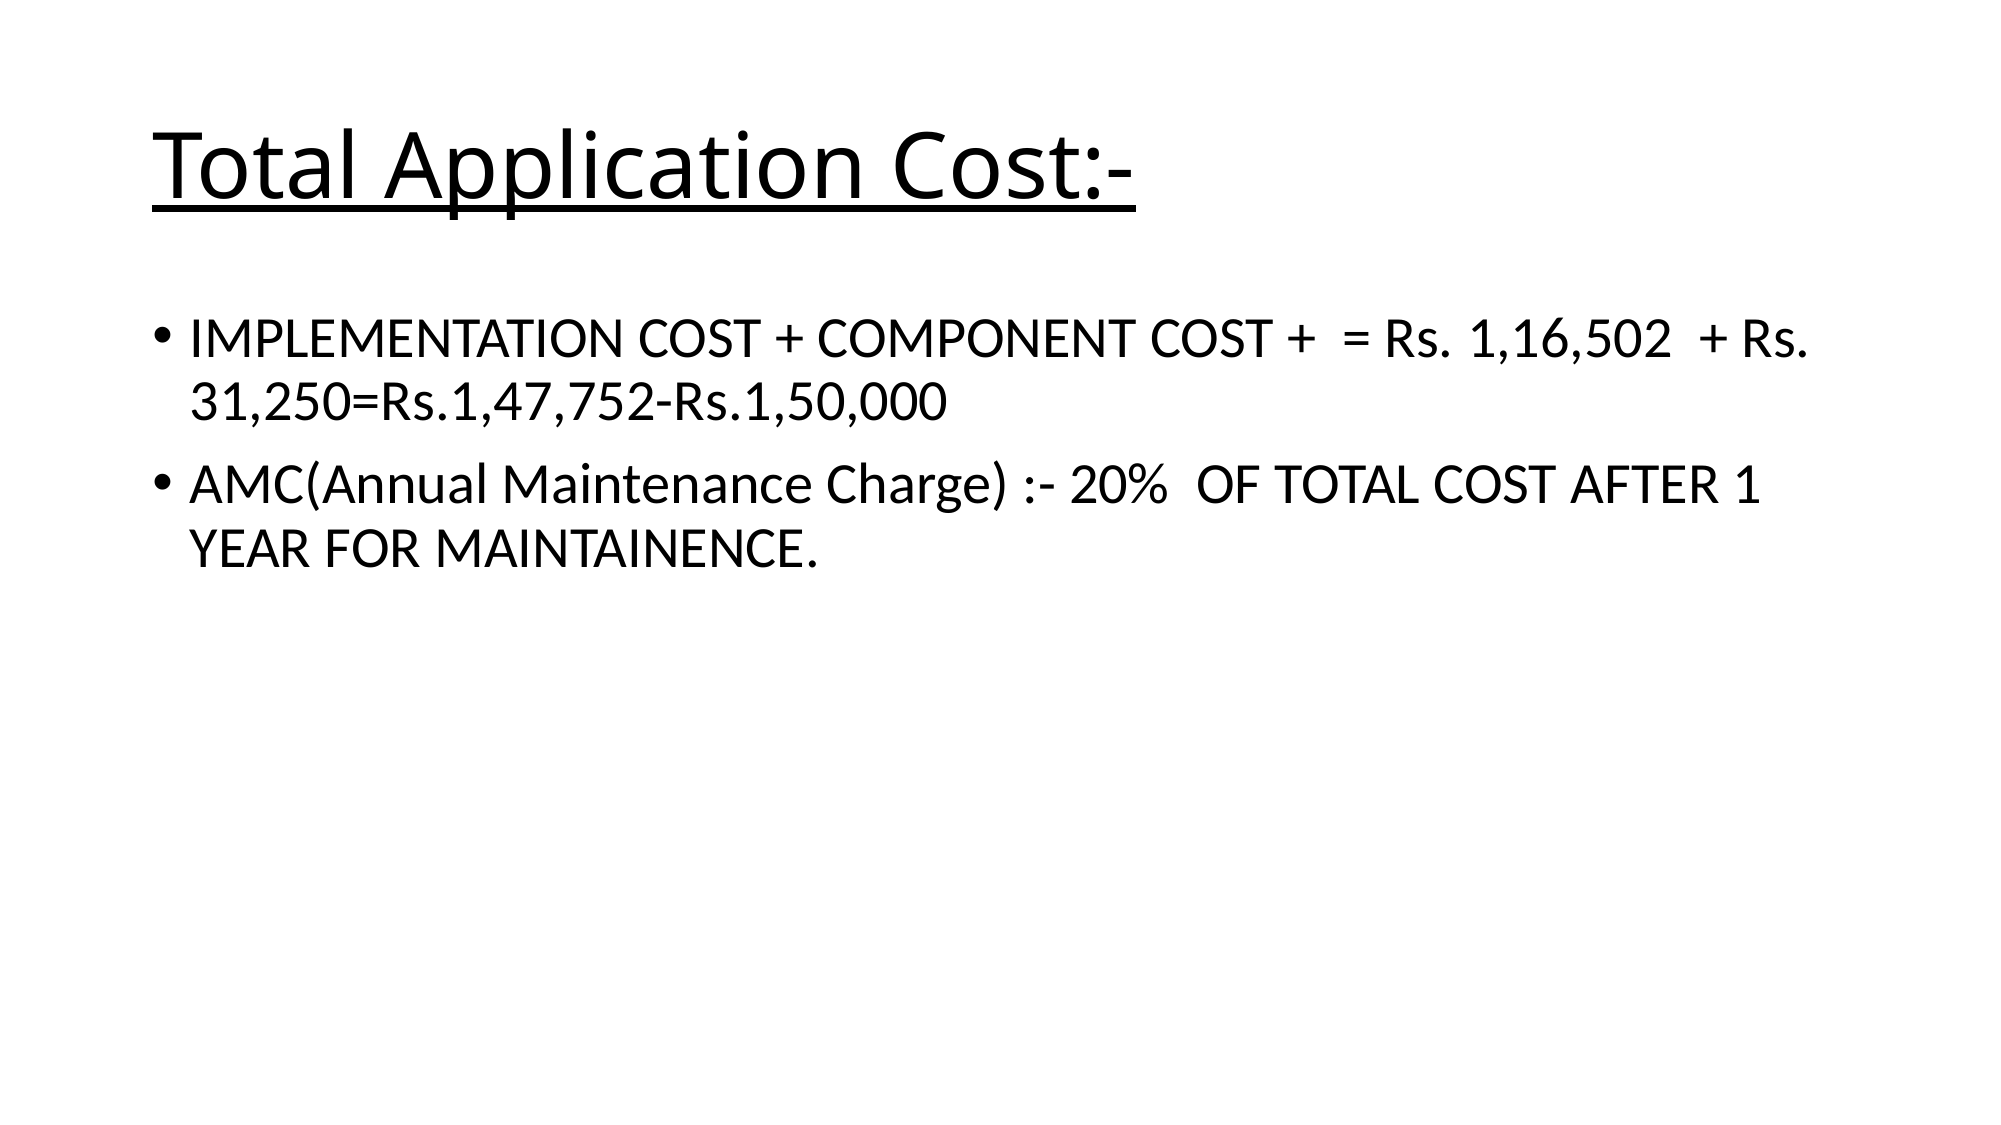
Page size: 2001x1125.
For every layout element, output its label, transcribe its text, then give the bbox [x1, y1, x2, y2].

title Total Application Cost:- [137, 59, 1863, 278]
list IMPLEMENTATION COST + COMPONENT COST + = Rs. 1,16,502 + Rs. 31,250=Rs.1,47,752-Rs.1,50,000 AMC(Annual Maintenance Charge) :- 20% OF TOTAL COST AFTER 1 YEAR FOR MAINTAINENCE. [137, 299, 1863, 1014]
